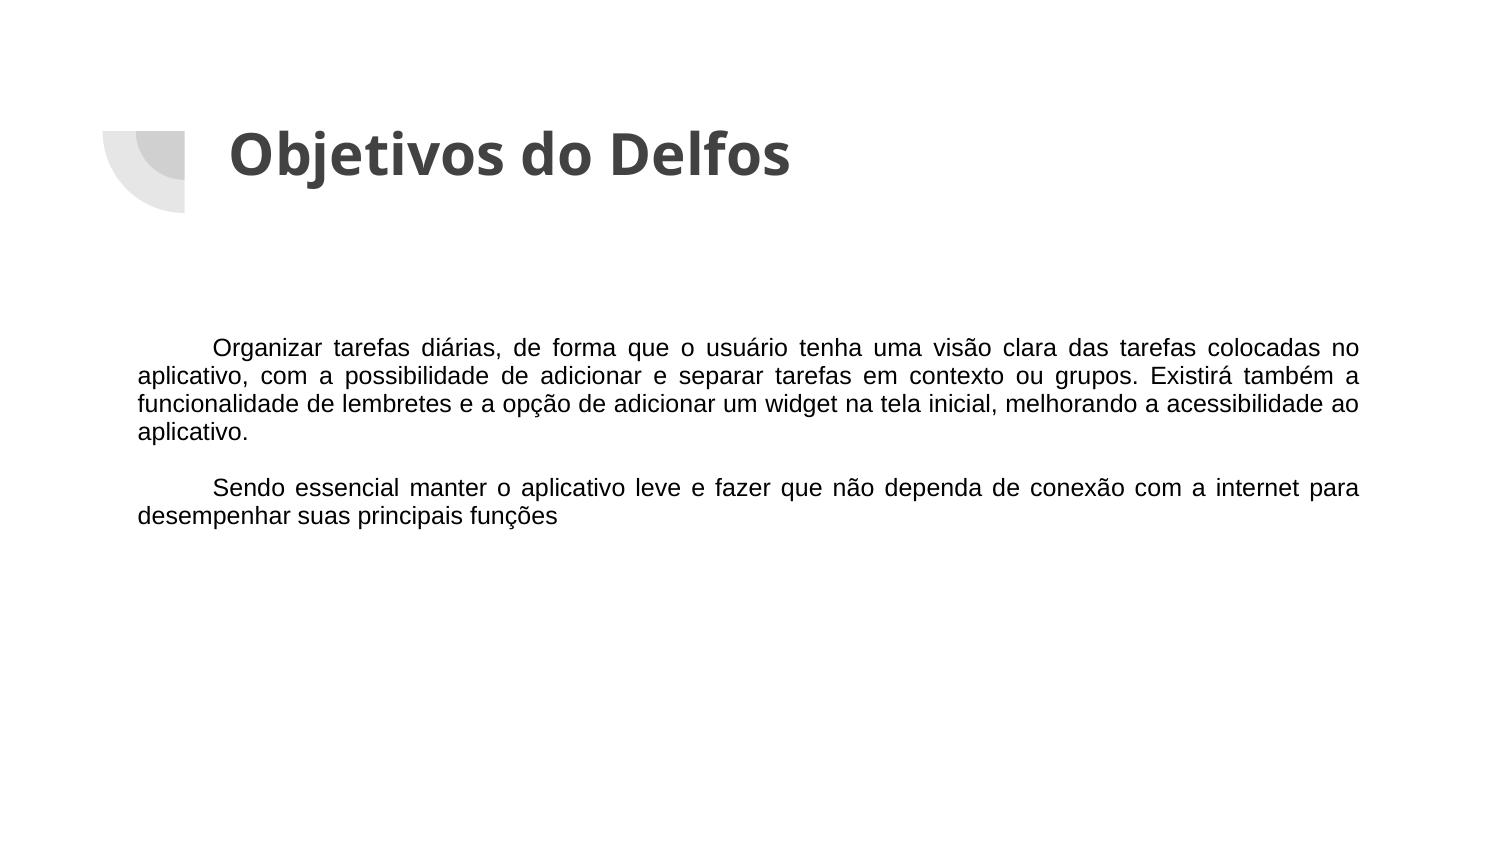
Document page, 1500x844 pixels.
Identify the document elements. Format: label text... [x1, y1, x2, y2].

title Objetivos do Delfos [213, 98, 1368, 263]
list Organizar tarefas diárias, de forma que o usuário tenha uma visão clara das tarefas colocadas no aplicativo, com a possibilidade de adicionar e separar tarefas em contexto ou grupos. Existirá também a funcionalidade de lembretes e a opção de adicionar um widget na tela inicial, melhorando a acessibilidade ao aplicativo. Sendo essencial manter o aplicativo leve e fazer que não dependa de conexão com a internet para desempenhar suas principais funções [122, 318, 1378, 844]
